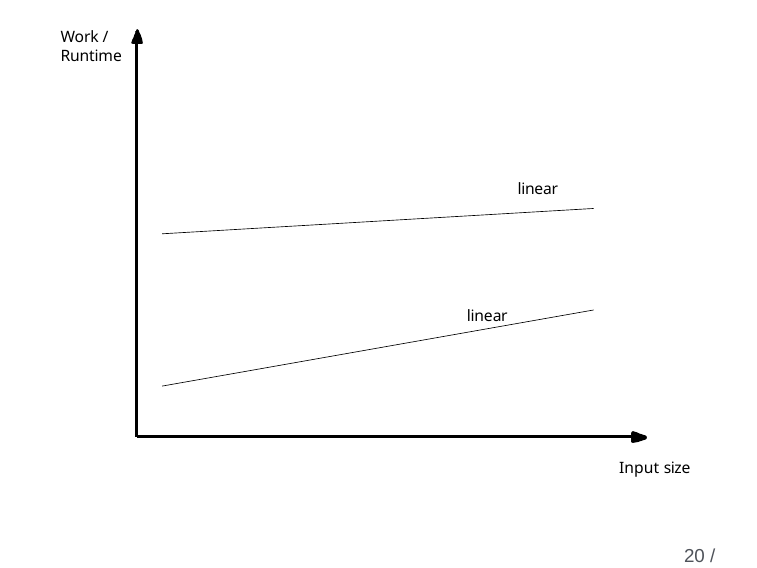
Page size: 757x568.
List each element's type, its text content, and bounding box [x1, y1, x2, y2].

text_box Work / Runtime [58, 24, 124, 65]
picture [631, 431, 647, 443]
text_box Input size [617, 455, 691, 477]
picture [131, 29, 143, 44]
text_box linear [464, 303, 509, 325]
text_box 20 / 31 [682, 542, 740, 568]
text_box linear [515, 176, 560, 198]
